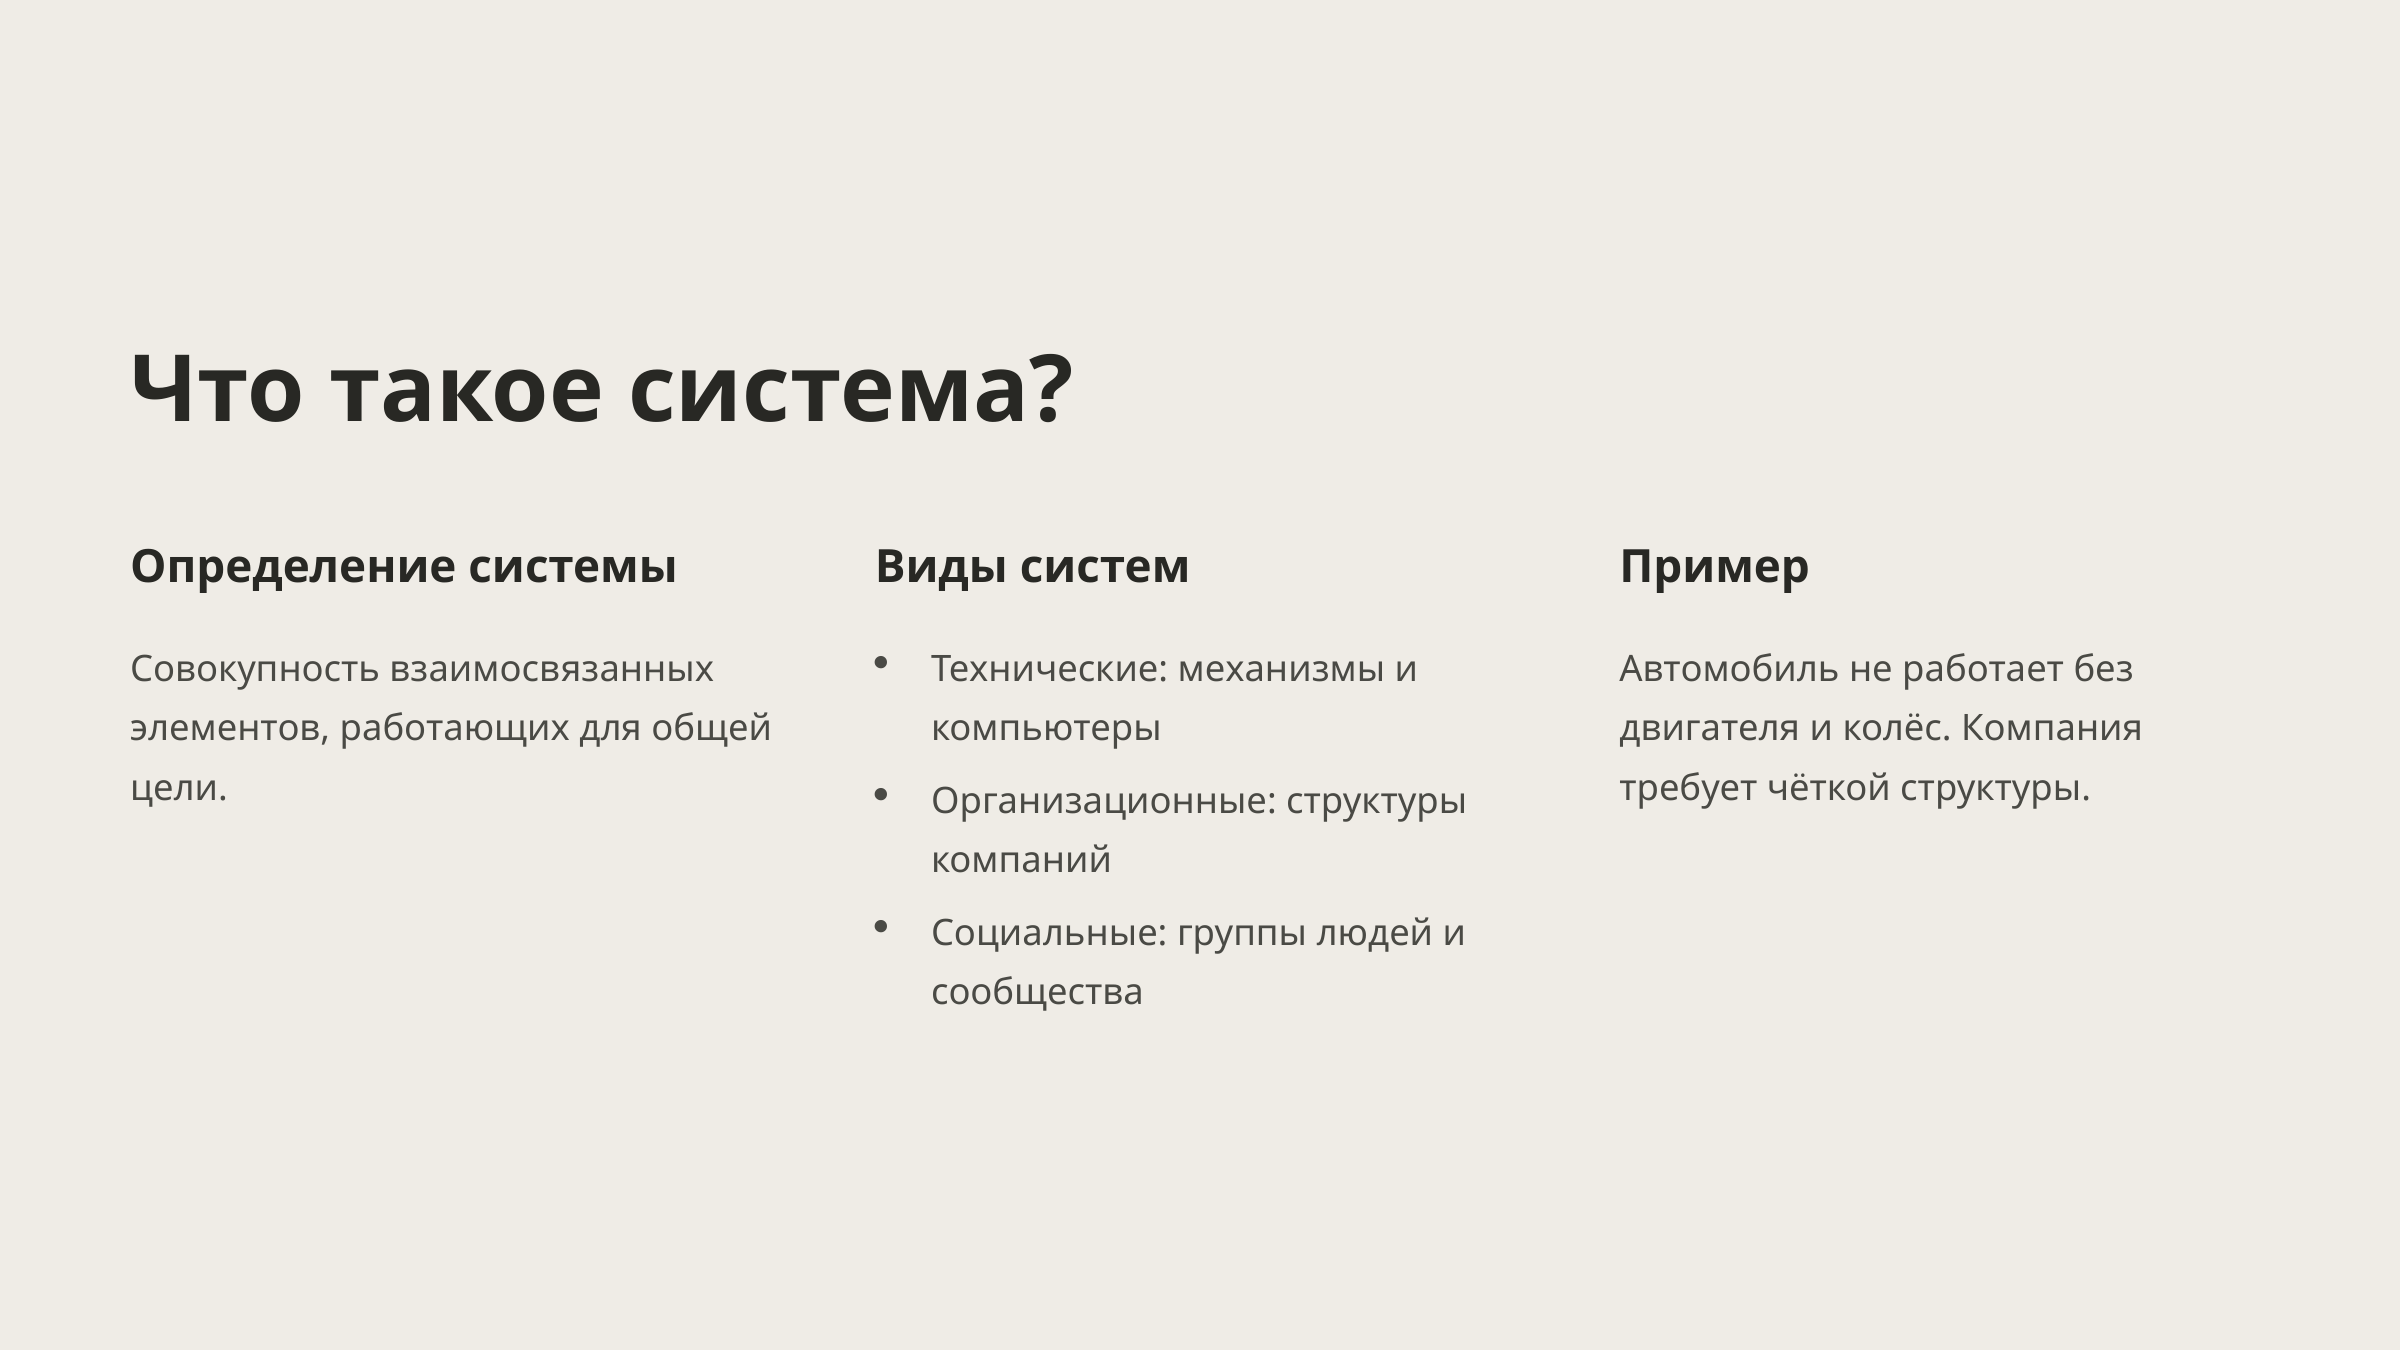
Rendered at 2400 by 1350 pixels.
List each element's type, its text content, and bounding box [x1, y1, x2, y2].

text_box Технические: механизмы и компьютеры [874, 629, 1528, 749]
text_box Совокупность взаимосвязанных элементов, работающих для общей цели. [130, 629, 783, 808]
text_box Виды систем [874, 533, 1340, 592]
text_box Автомобиль не работает без двигателя и колёс. Компания требует чёткой структуры. [1619, 629, 2272, 808]
text_box Организационные: структуры компаний [874, 761, 1528, 881]
text_box Социальные: группы людей и сообщества [874, 893, 1528, 1013]
text_box Пример [1619, 533, 2085, 592]
text_box Определение системы [130, 533, 684, 592]
text_box Что такое система? [130, 324, 1064, 441]
